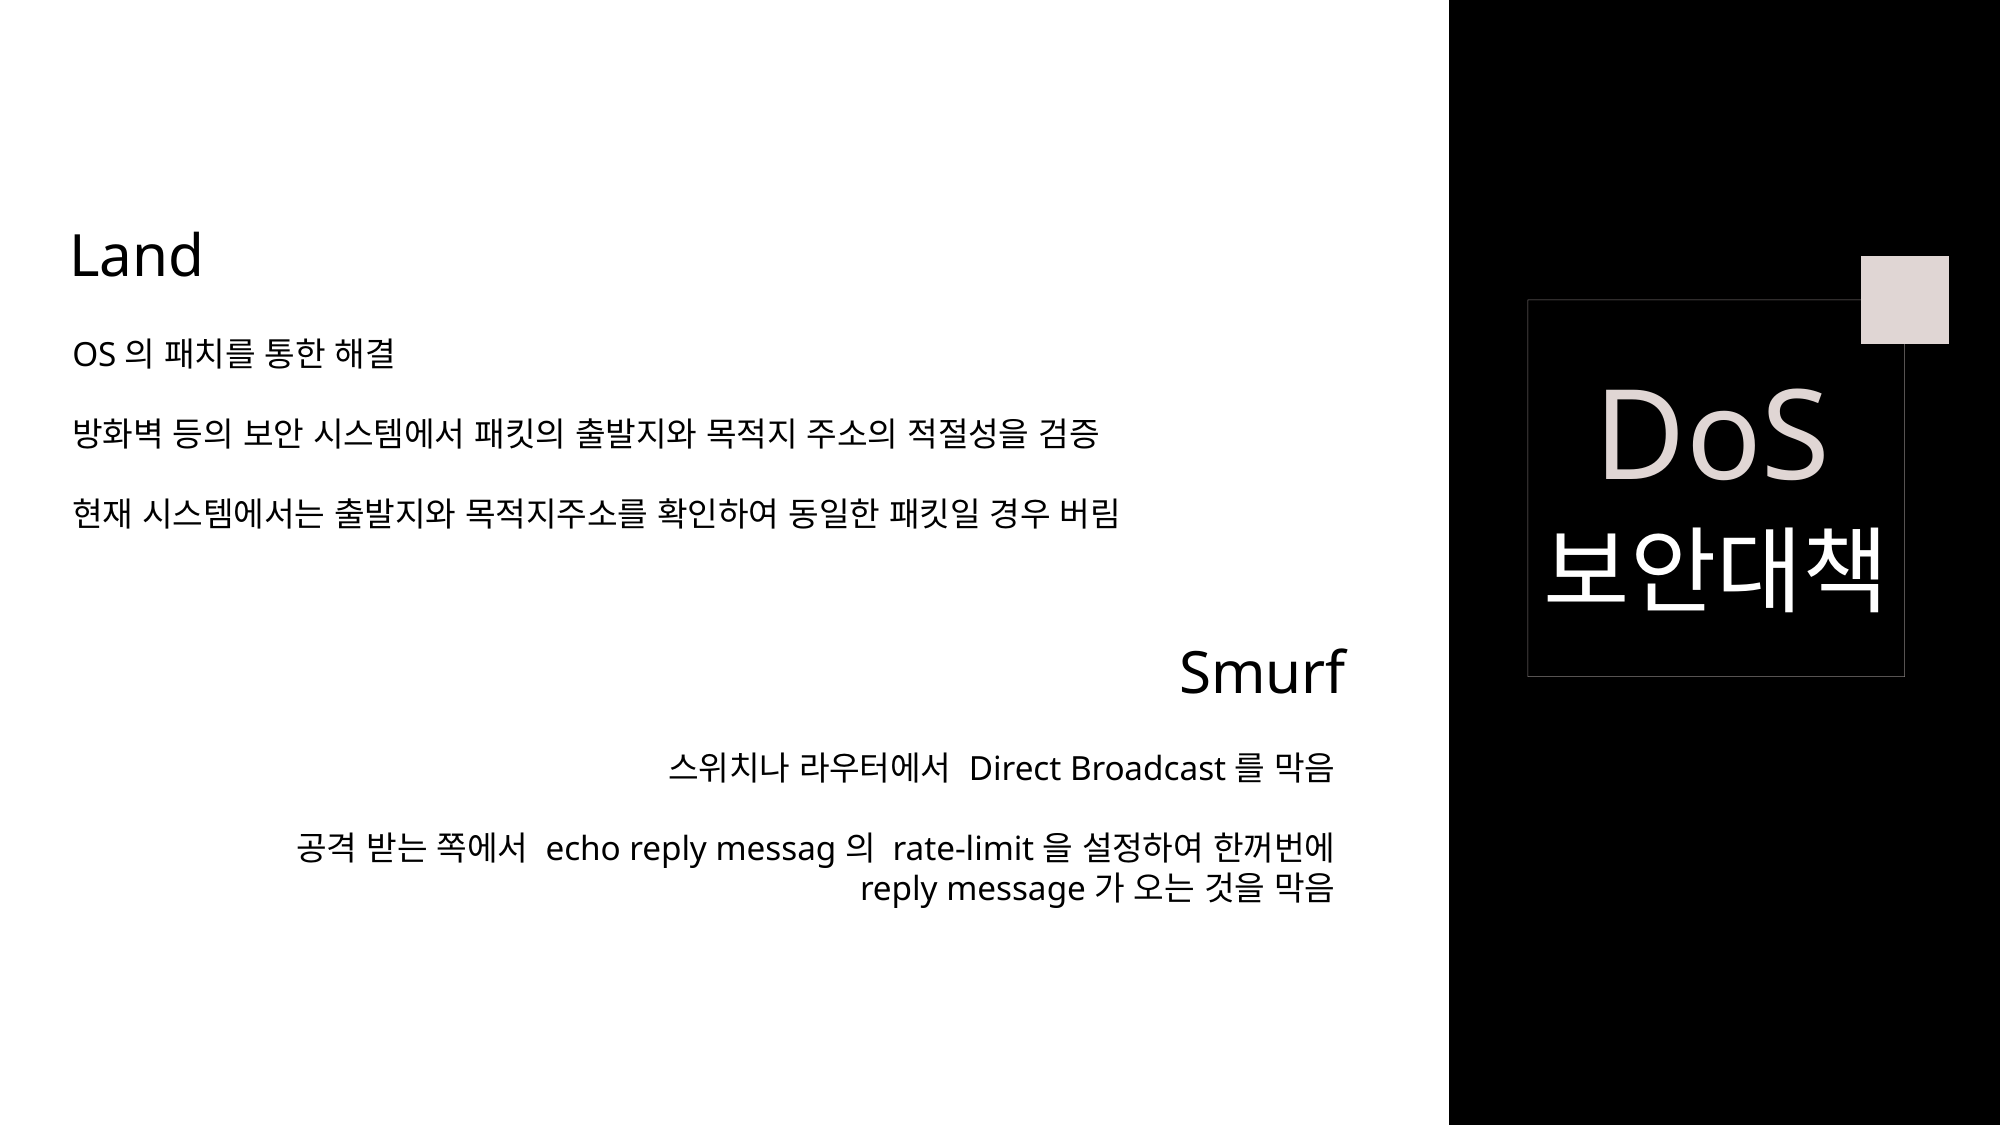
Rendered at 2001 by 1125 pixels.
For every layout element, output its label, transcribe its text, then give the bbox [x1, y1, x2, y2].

text_box Smurf [1164, 627, 1361, 713]
text_box OS의 패치를 통한 해결 방화벽 등의 보안 시스템에서 패킷의 출발지와 목적지 주소의 적절성을 검증 현재 시스템에서는 출발지와 목적지주소를 확인하여 동일한 패킷일 경우 버림 [57, 325, 1316, 540]
text_box [1449, 0, 2000, 1125]
text_box 스위치나 라우터에서 Direct Broadcast를 막음 공격 받는 쪽에서 echo reply messag의 rate-limit을 설정하여 한꺼번에 reply message가 오는 것을 막음 [224, 740, 1351, 915]
text_box Land [54, 210, 220, 296]
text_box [1511, 256, 1949, 677]
